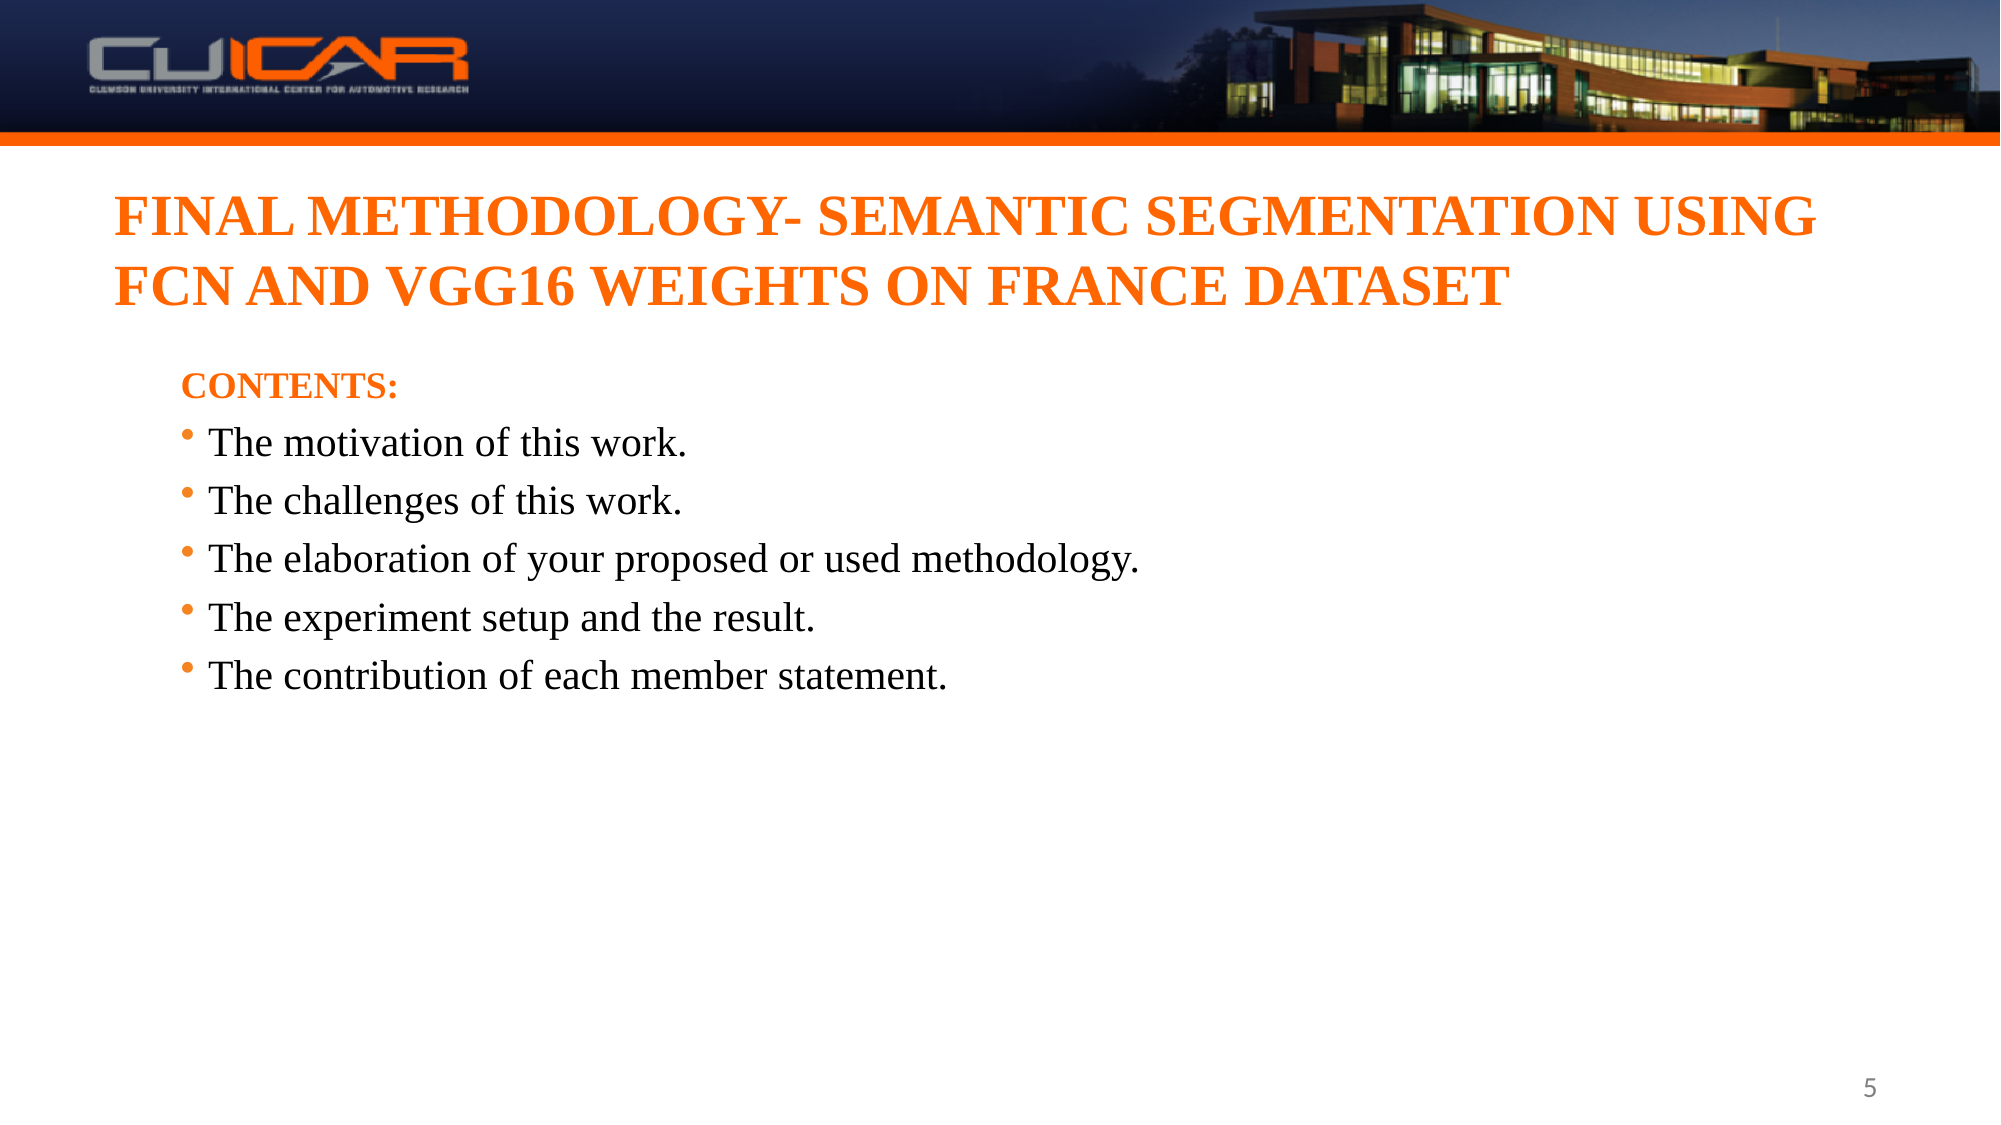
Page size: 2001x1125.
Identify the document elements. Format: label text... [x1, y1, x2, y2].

title FINAL METHODOLOGY- SEMANTIC SEGMENTATION USING FCN AND VGG16 WEIGHTS ON FRANCE DATASET [99, 174, 1901, 321]
list CONTENTS: The motivation of this work. The challenges of this work. The elaboration of your proposed or used methodology. The experiment setup and the result. The contribution of each member statement. [165, 353, 1901, 1029]
picture [0, 0, 2000, 146]
